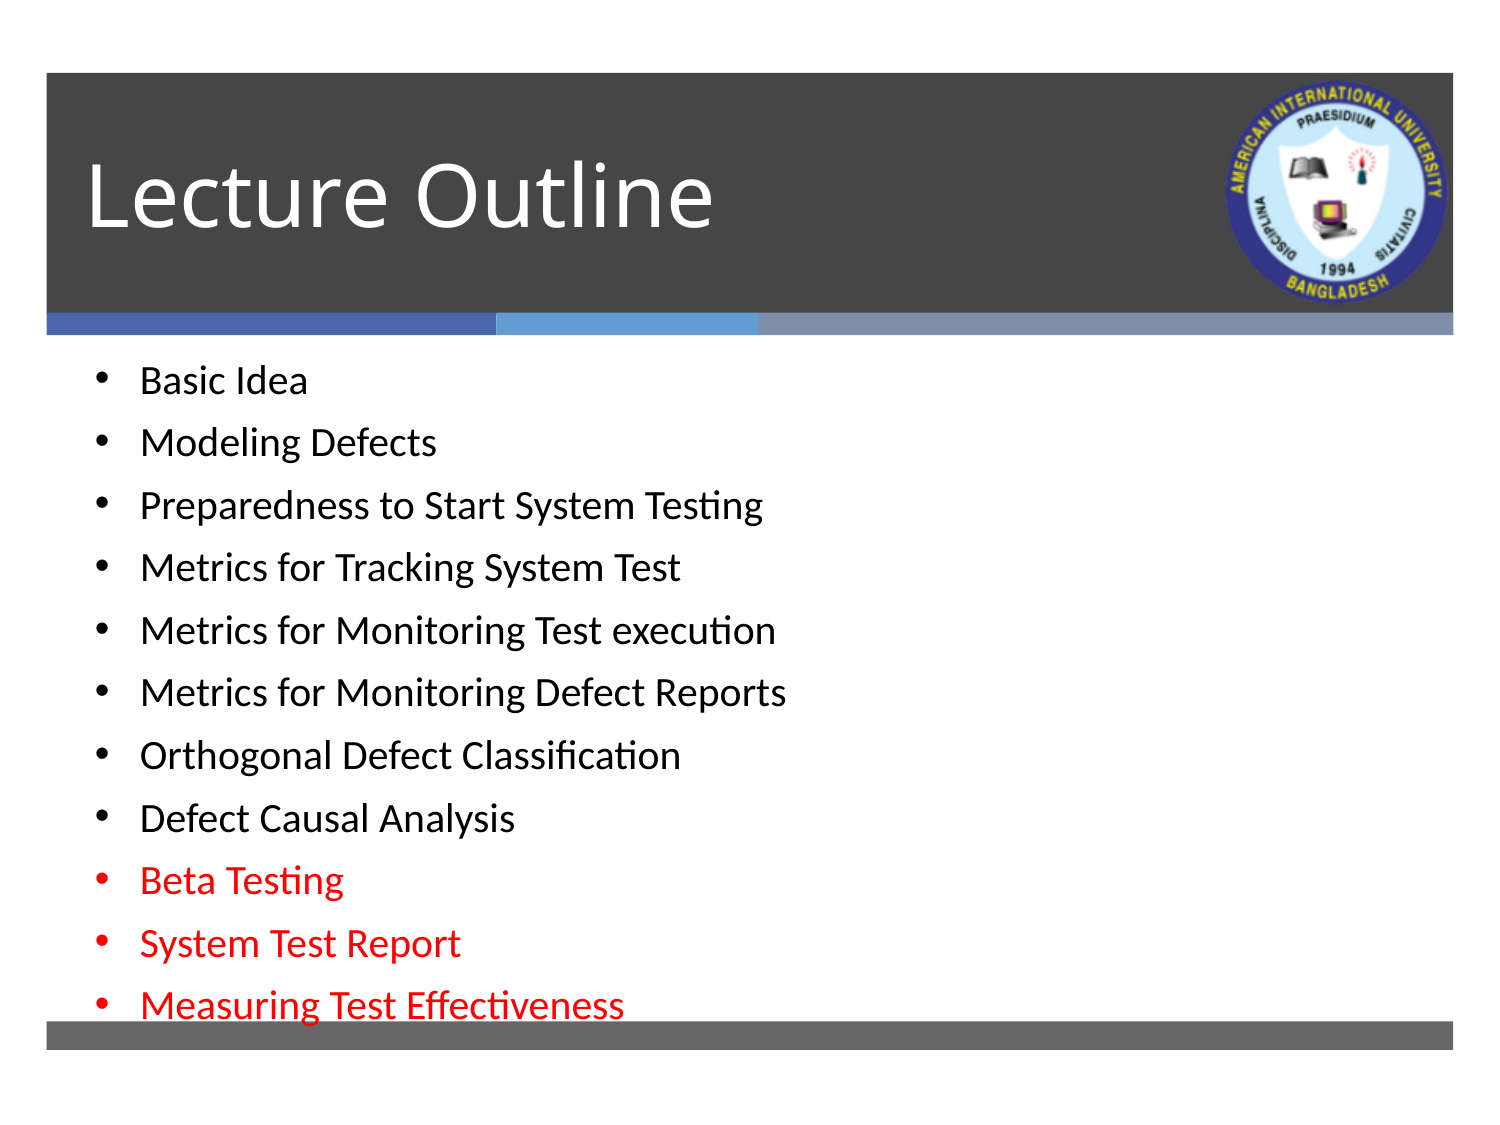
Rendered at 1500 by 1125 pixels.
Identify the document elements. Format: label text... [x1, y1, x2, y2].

title Lecture Outline [69, 73, 1351, 253]
picture [1220, 75, 1454, 310]
subtitle Basic Idea Modeling Defects Preparedness to Start System Testing Metrics for Tracking System Test Metrics for Monitoring Test execution Metrics for Monitoring Defect Reports Orthogonal Defect Classification Defect Causal Analysis Beta Testing System Test Report Measuring Test Effectiveness [79, 345, 1469, 1033]
